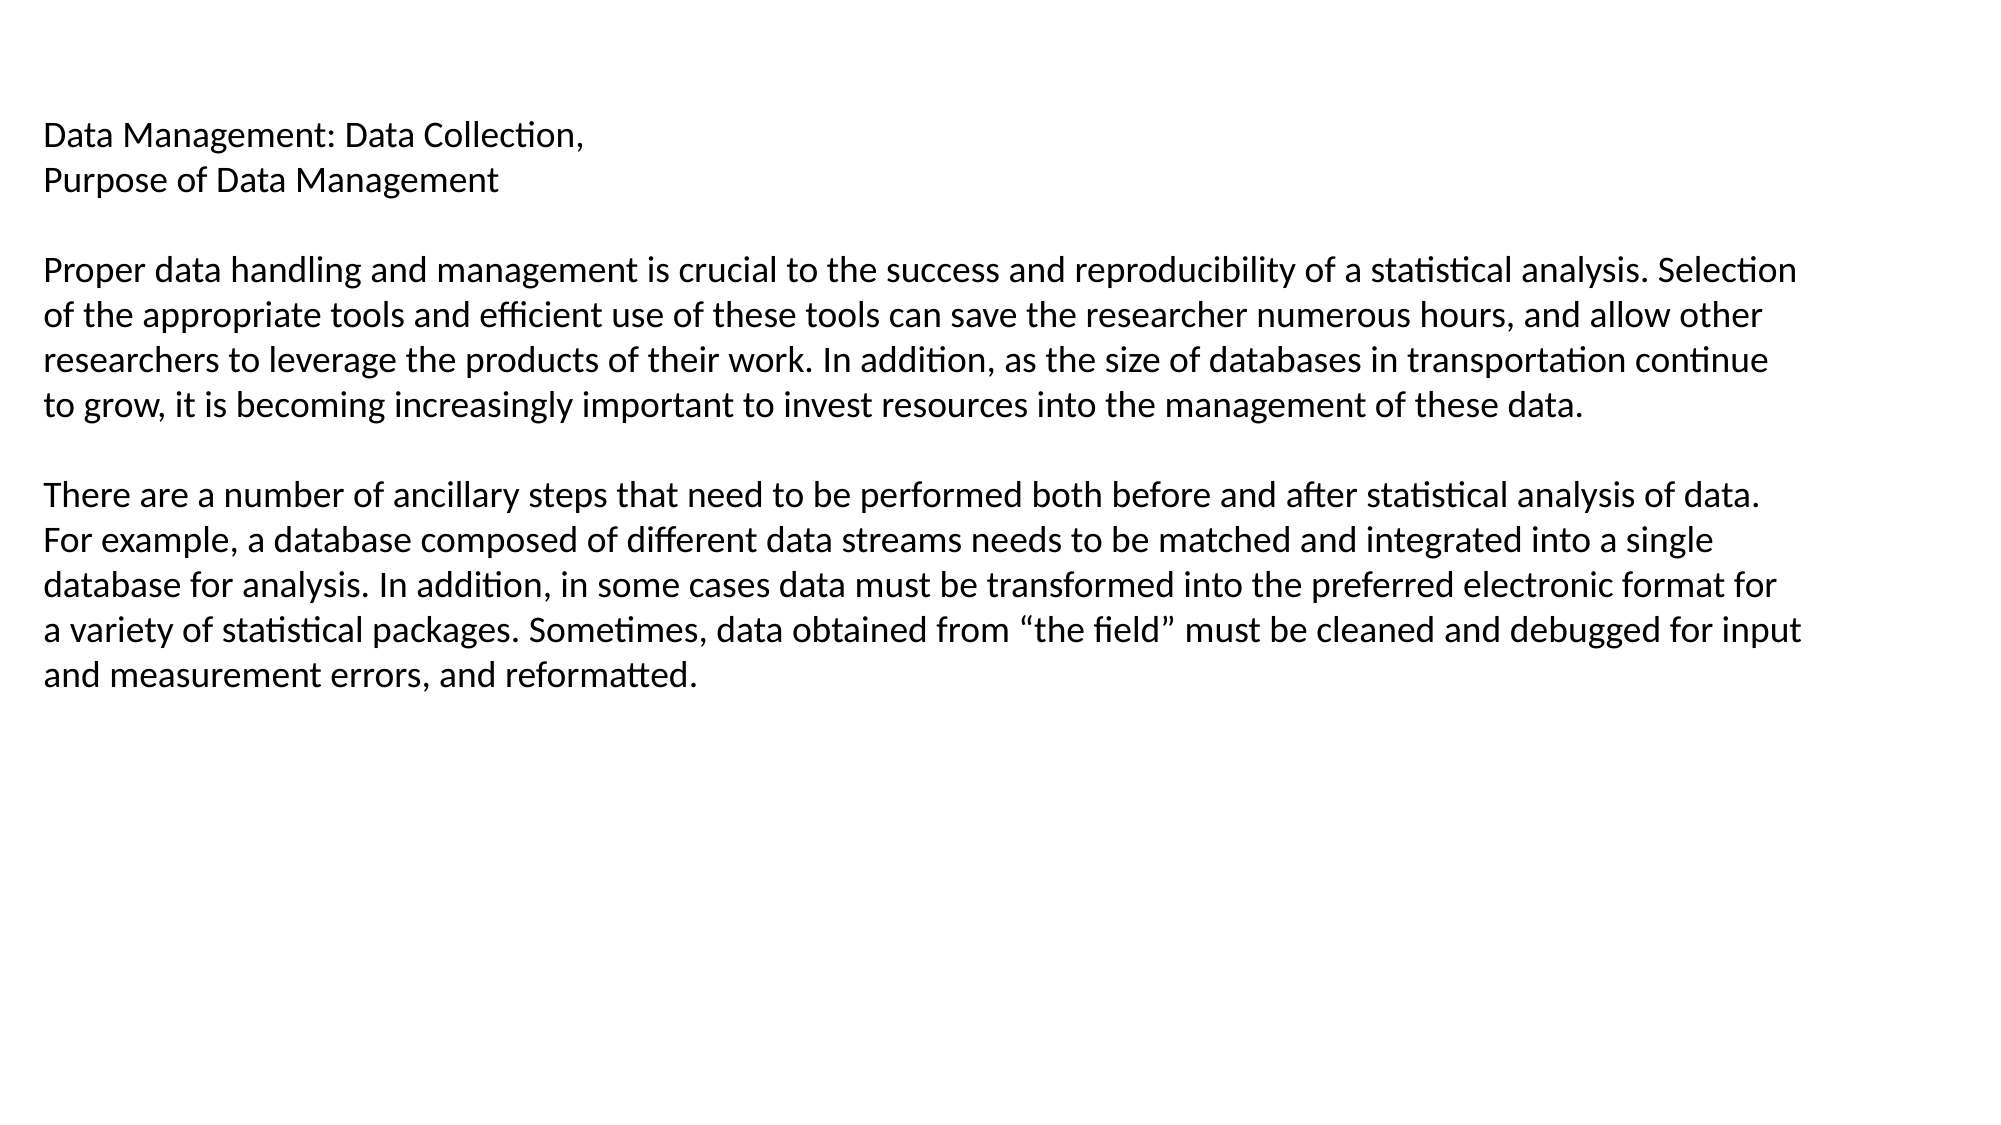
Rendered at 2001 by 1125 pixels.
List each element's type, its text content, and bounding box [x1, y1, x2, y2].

text_box Data Management: Data Collection, Purpose of Data Management Proper data handling and management is crucial to the success and reproducibility of a statistical analysis. Selection of the appropriate tools and efficient use of these tools can save the researcher numerous hours, and allow other researchers to leverage the products of their work. In addition, as the size of databases in transportation continue to grow, it is becoming increasingly important to invest resources into the management of these data. There are a number of ancillary steps that need to be performed both before and after statistical analysis of data. For example, a database composed of different data streams needs to be matched and integrated into a single database for analysis. In addition, in some cases data must be transformed into the preferred electronic format for a variety of statistical packages. Sometimes, data obtained from “the field” must be cleaned and debugged for input and measurement errors, and reformatted. [28, 102, 1821, 747]
